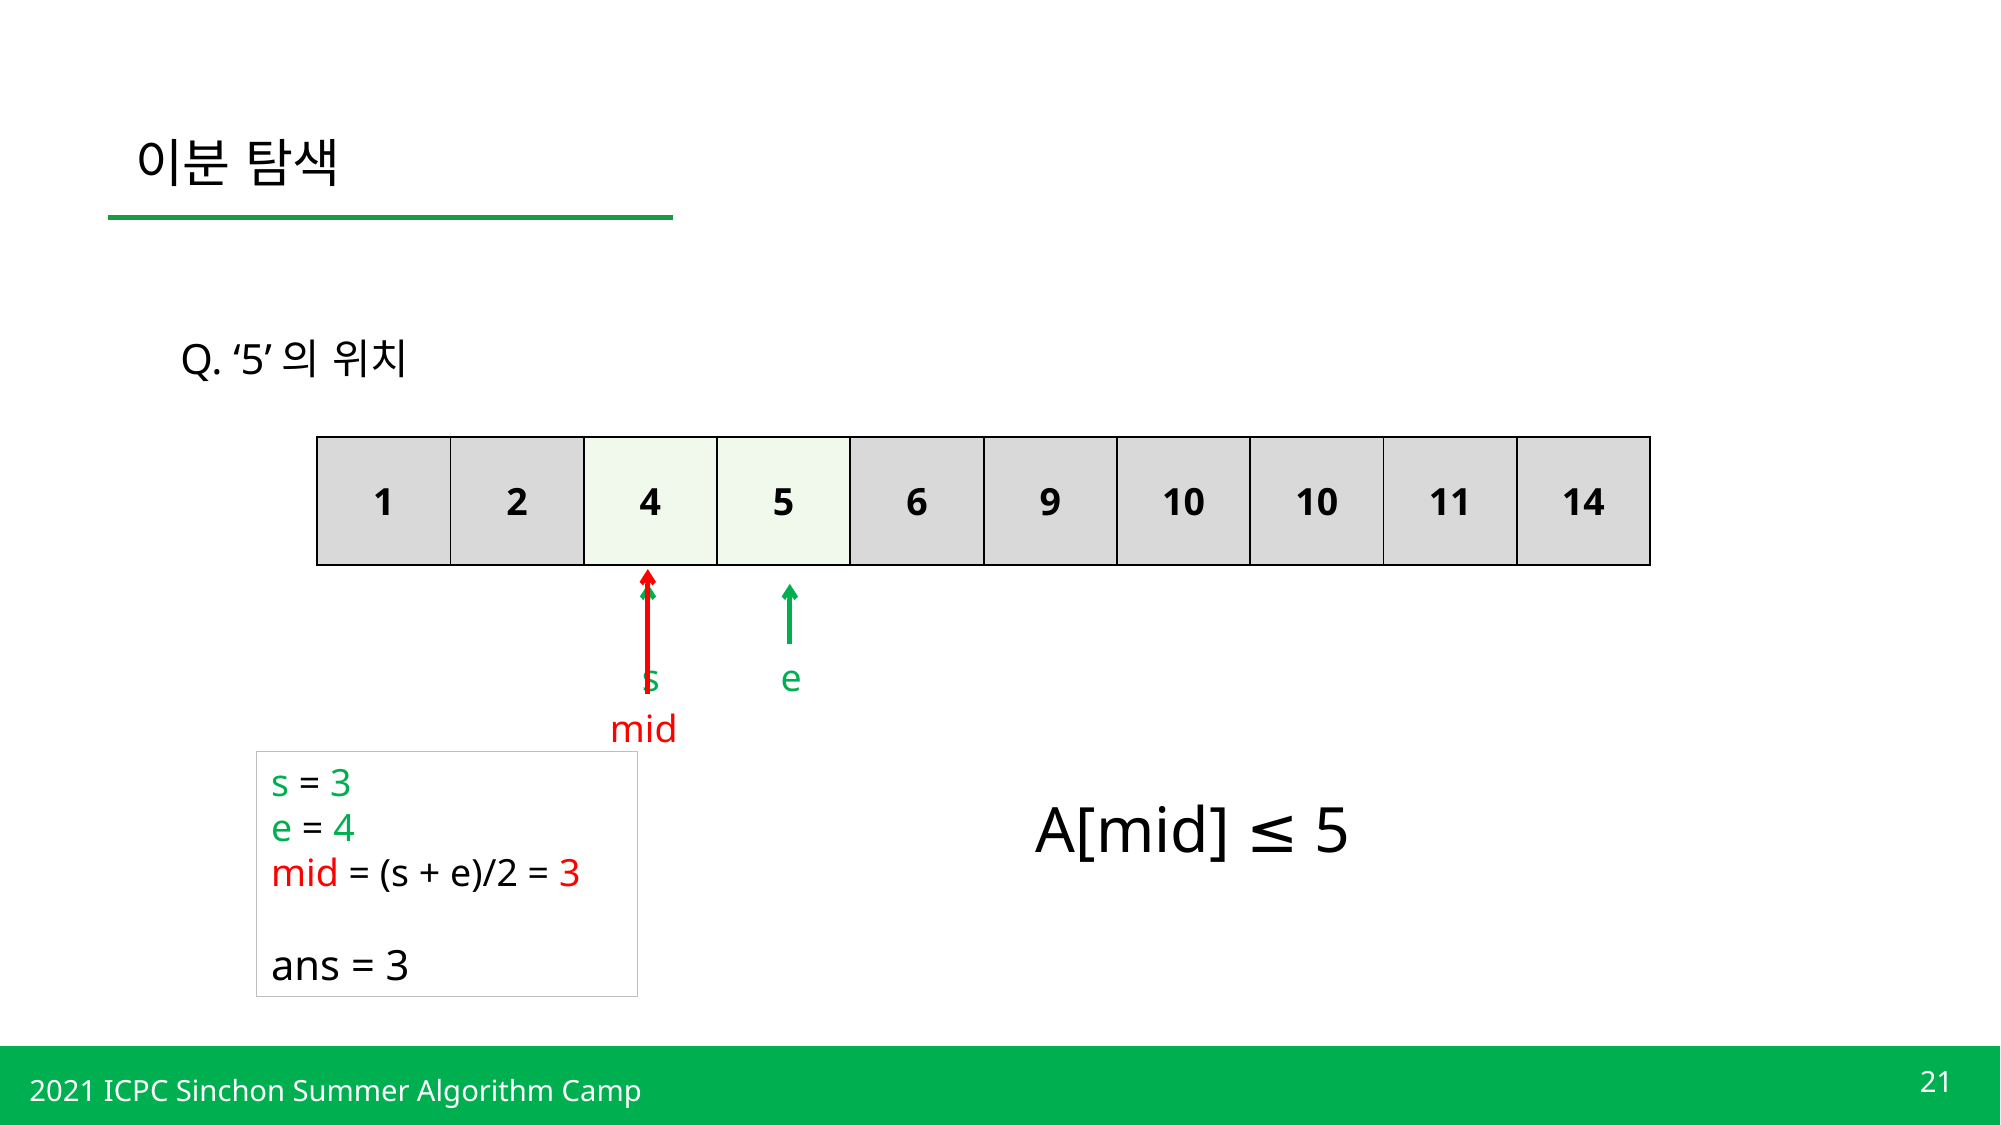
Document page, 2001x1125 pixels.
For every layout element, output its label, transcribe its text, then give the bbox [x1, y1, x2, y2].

table_header 14 [1518, 438, 1649, 564]
table_header 5 [718, 438, 849, 564]
table_header 2 [451, 438, 583, 564]
table_header 10 [1118, 438, 1249, 564]
text_box e [765, 646, 824, 707]
table_header 4 [585, 438, 716, 564]
text_box A[mid] ≤ 5 [1021, 782, 1403, 872]
table_header 11 [1384, 438, 1516, 564]
text_box s = 3 e = 4 mid = (s + e)/2 = 3 ans = 3 [256, 751, 638, 997]
text_box Q. ‘5’의 위치 [165, 325, 577, 391]
text_box 이분 탐색 [120, 123, 673, 201]
slide_number 21 [1817, 1053, 1969, 1114]
table_header 1 [318, 438, 450, 564]
table_header 6 [851, 438, 983, 564]
table_header 9 [985, 438, 1116, 564]
text_box mid [595, 697, 701, 758]
text_box [0, 1046, 2000, 1125]
text_box s [627, 646, 685, 697]
table_header 10 [1251, 438, 1383, 564]
text_box 2021 ICPC Sinchon Summer Algorithm Camp [14, 1064, 880, 1115]
